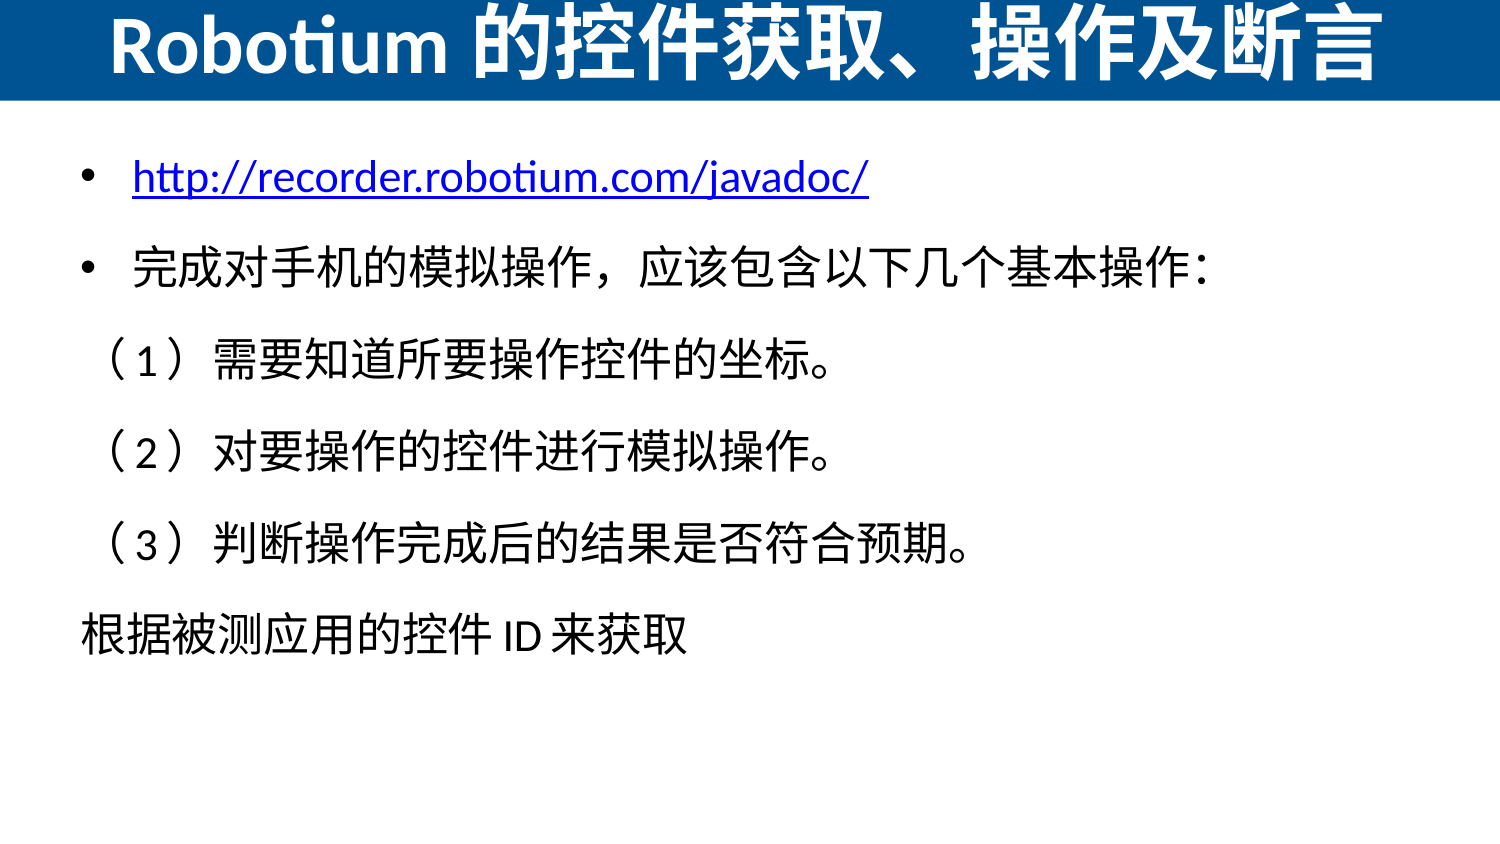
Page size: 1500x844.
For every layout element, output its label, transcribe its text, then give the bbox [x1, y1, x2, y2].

list http://recorder.robotium.com/javadoc/ 完成对手机的模拟操作，应该包含以下几个基本操作： （1）需要知道所要操作控件的坐标。 （2）对要操作的控件进行模拟操作。 （3）判断操作完成后的结果是否符合预期。 根据被测应用的控件ID来获取 [64, 111, 1415, 669]
title Robotium的控件获取、操作及断言 [0, 0, 1500, 101]
